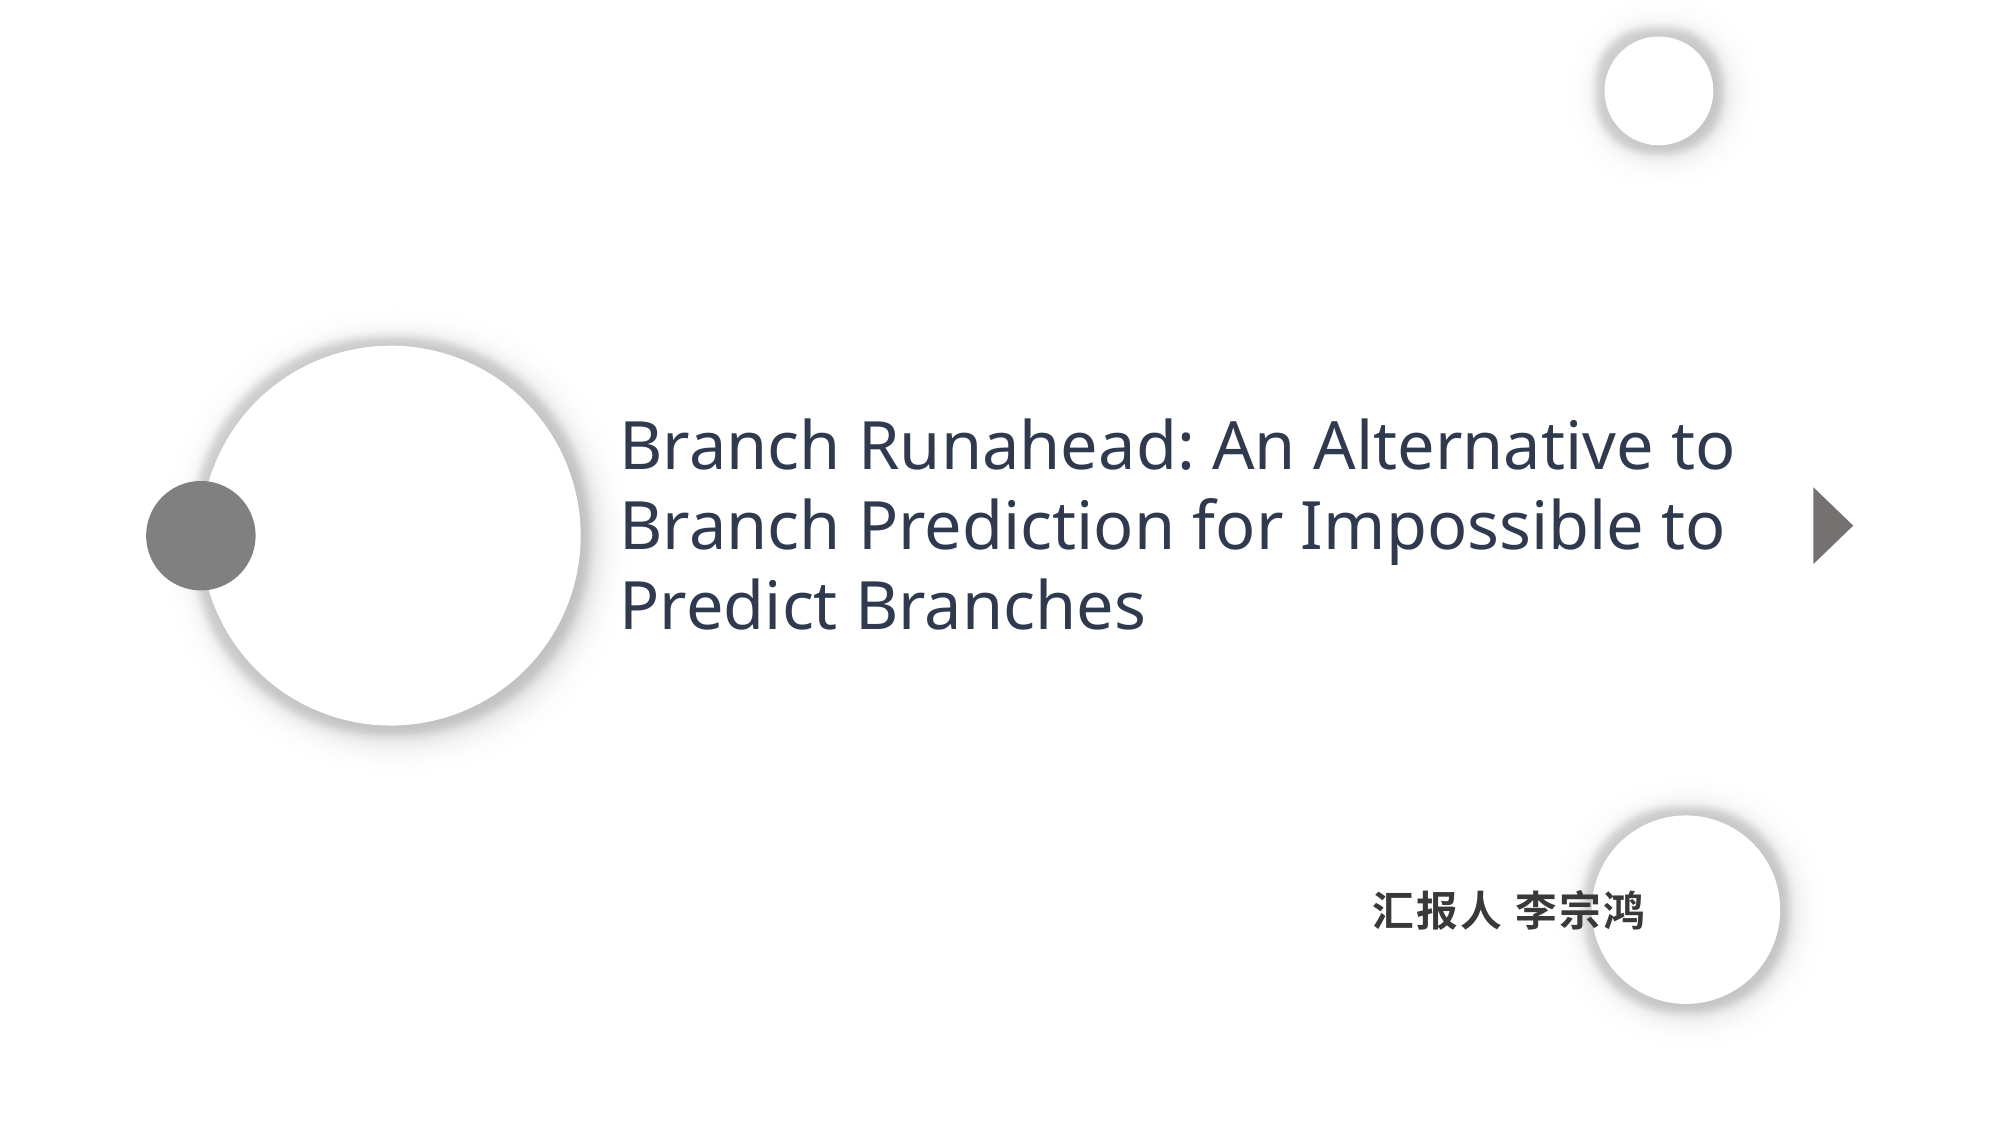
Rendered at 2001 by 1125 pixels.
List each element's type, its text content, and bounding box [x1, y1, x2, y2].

text_box 汇报人 李宗鸿 [1372, 884, 1686, 935]
text_box [1594, 814, 1782, 1005]
text_box Branch Runahead: An Alternative to Branch Prediction for Impossible to Predict Branches [619, 402, 1781, 723]
text_box [1812, 484, 1855, 567]
text_box [208, 344, 582, 727]
text_box [1603, 35, 1715, 147]
text_box [145, 479, 257, 592]
